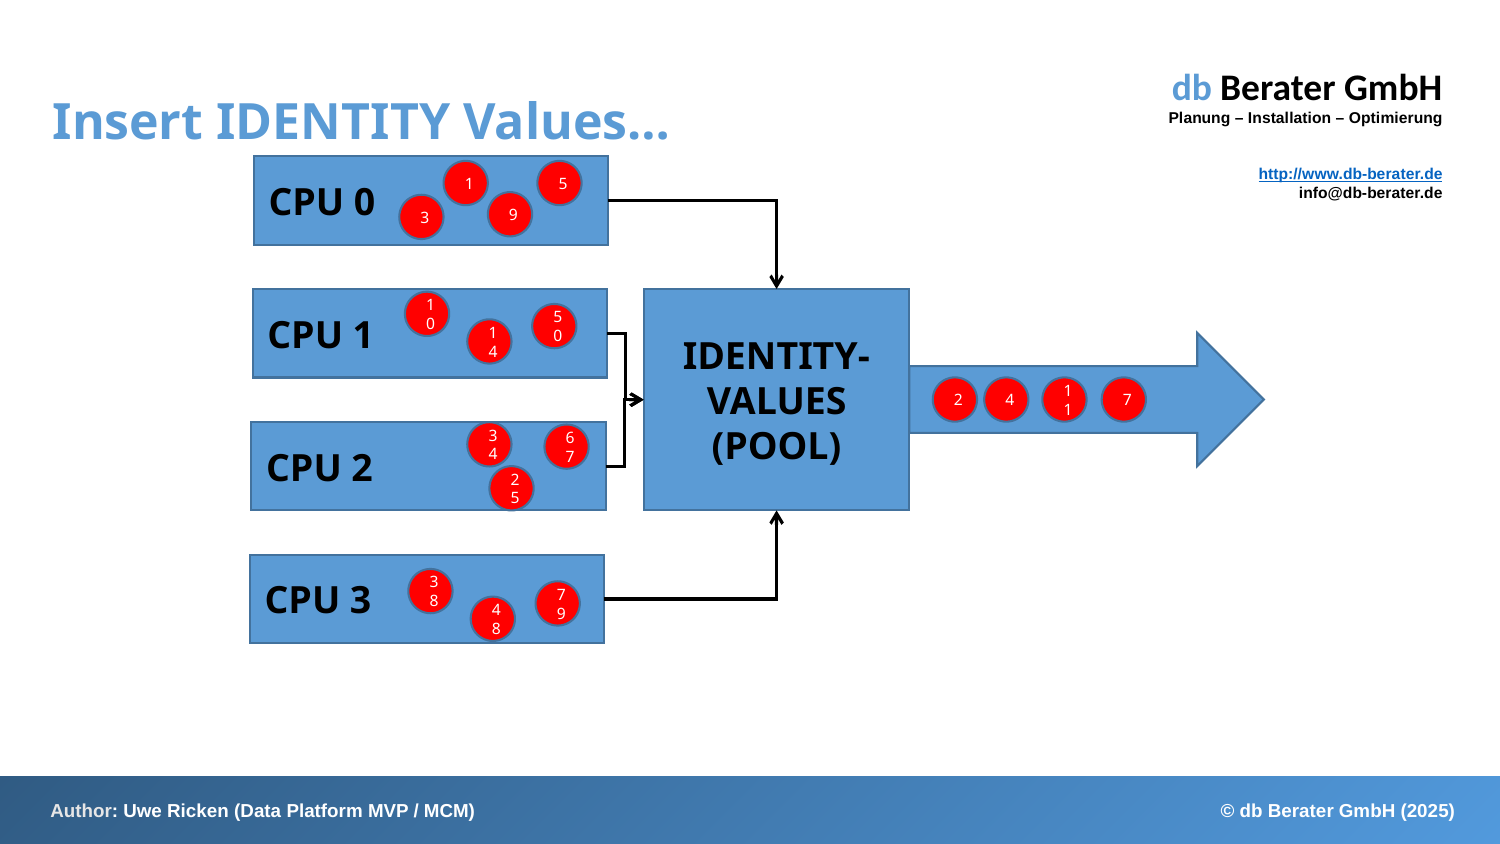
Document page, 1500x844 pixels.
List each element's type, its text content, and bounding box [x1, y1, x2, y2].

text_box 3 [398, 193, 445, 241]
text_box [606, 333, 644, 399]
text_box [608, 200, 777, 289]
title Insert IDENTITY Values… [41, 54, 1154, 192]
text_box 5 [536, 159, 583, 207]
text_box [605, 399, 644, 467]
text_box IDENTITY-VALUES (POOL) [643, 288, 910, 511]
text_box 48 [469, 595, 516, 642]
text_box CPU 1 [252, 288, 608, 379]
text_box 4 [983, 376, 1030, 423]
text_box 67 [543, 423, 590, 470]
text_box 1 [442, 159, 489, 207]
text_box 50 [531, 302, 578, 350]
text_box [604, 510, 777, 599]
text_box CPU 2 [250, 421, 607, 511]
text_box 10 [403, 290, 451, 338]
text_box 25 [488, 465, 535, 512]
text_box 38 [407, 567, 454, 615]
text_box 14 [466, 318, 513, 365]
text_box CPU 0 [253, 155, 609, 246]
text_box 9 [486, 191, 534, 238]
text_box [908, 330, 1266, 469]
text_box 34 [466, 421, 513, 468]
text_box 7 [1100, 376, 1148, 423]
text_box 2 [931, 376, 979, 423]
text_box 79 [534, 580, 581, 627]
text_box 11 [1041, 376, 1088, 423]
text_box CPU 3 [249, 554, 605, 644]
